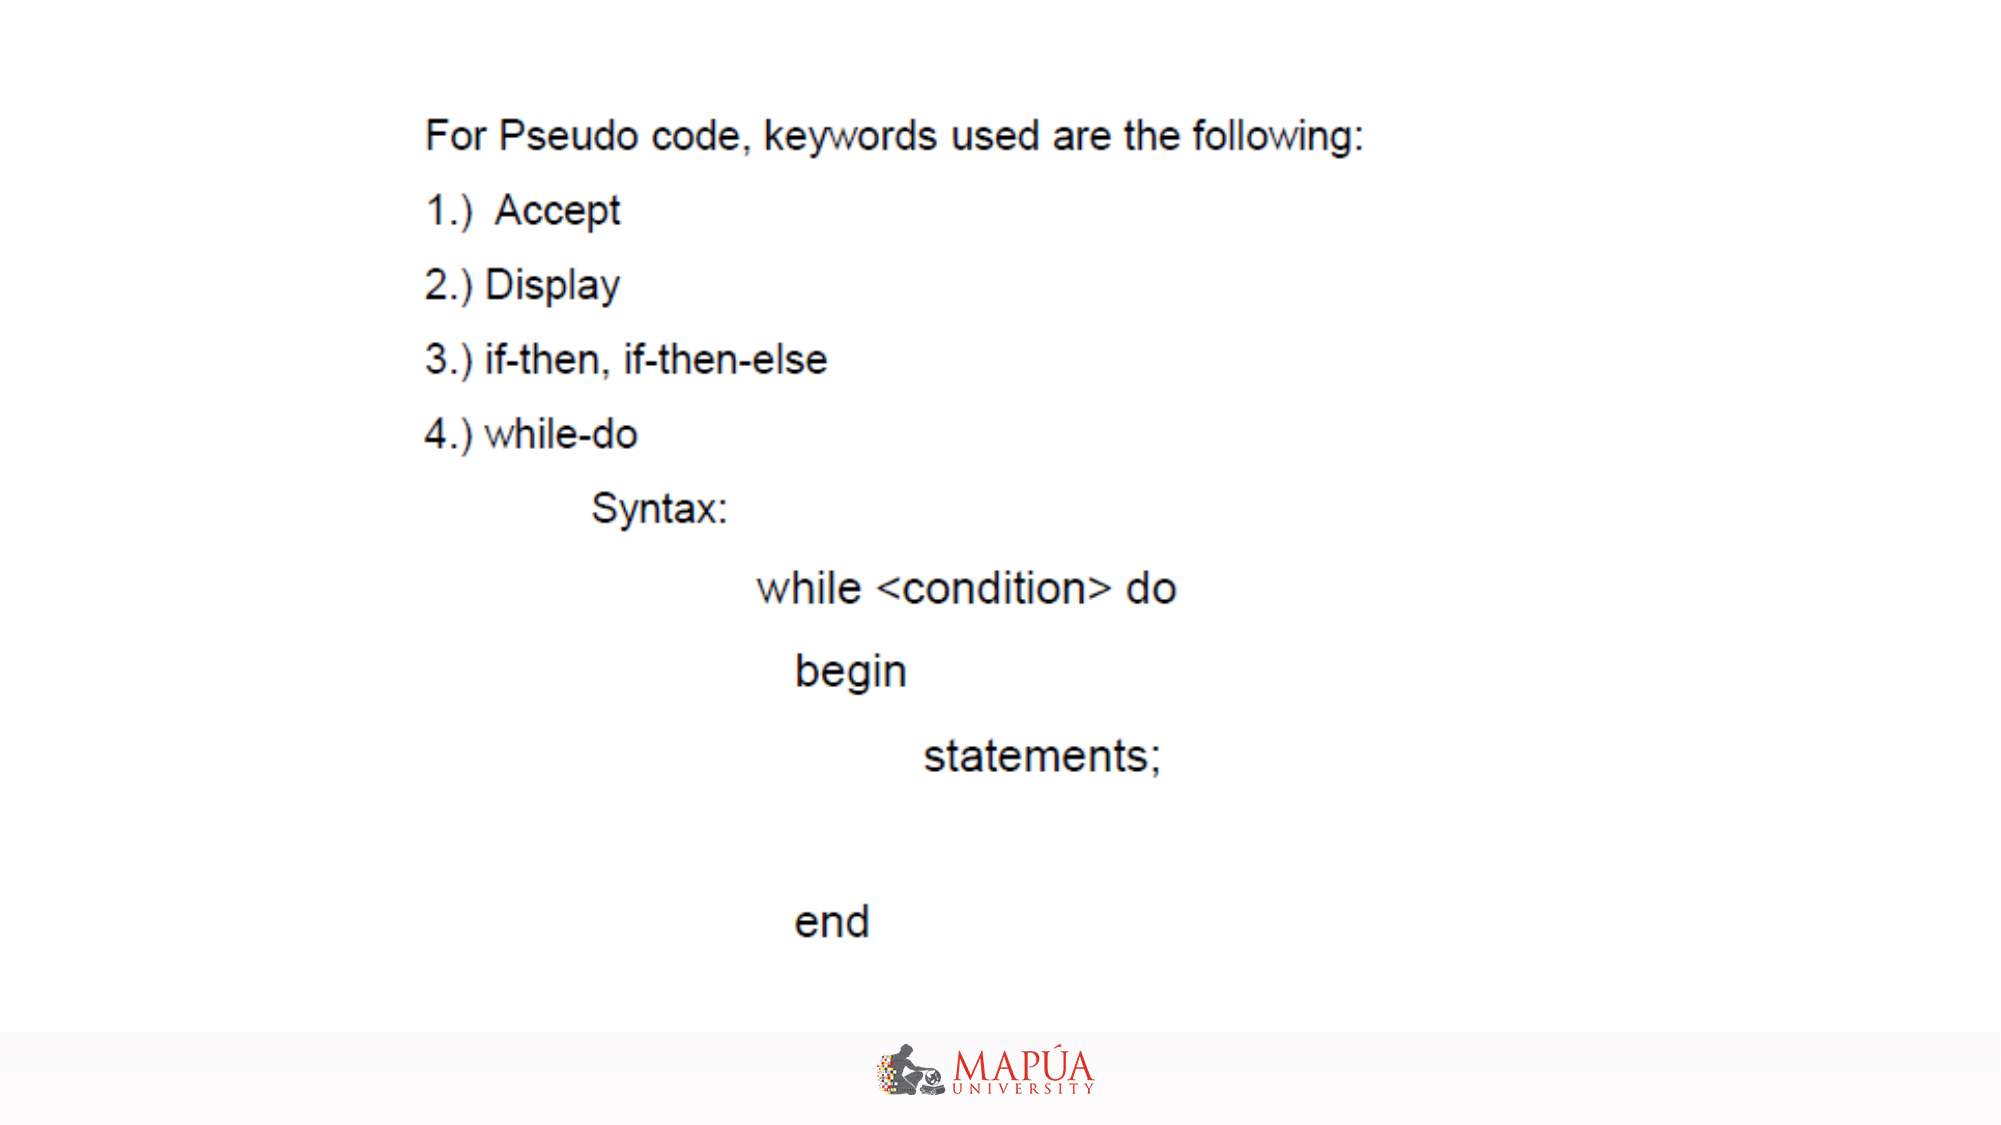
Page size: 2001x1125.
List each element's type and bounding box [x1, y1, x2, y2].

picture [336, 78, 1482, 1005]
picture [0, 1032, 2000, 1125]
